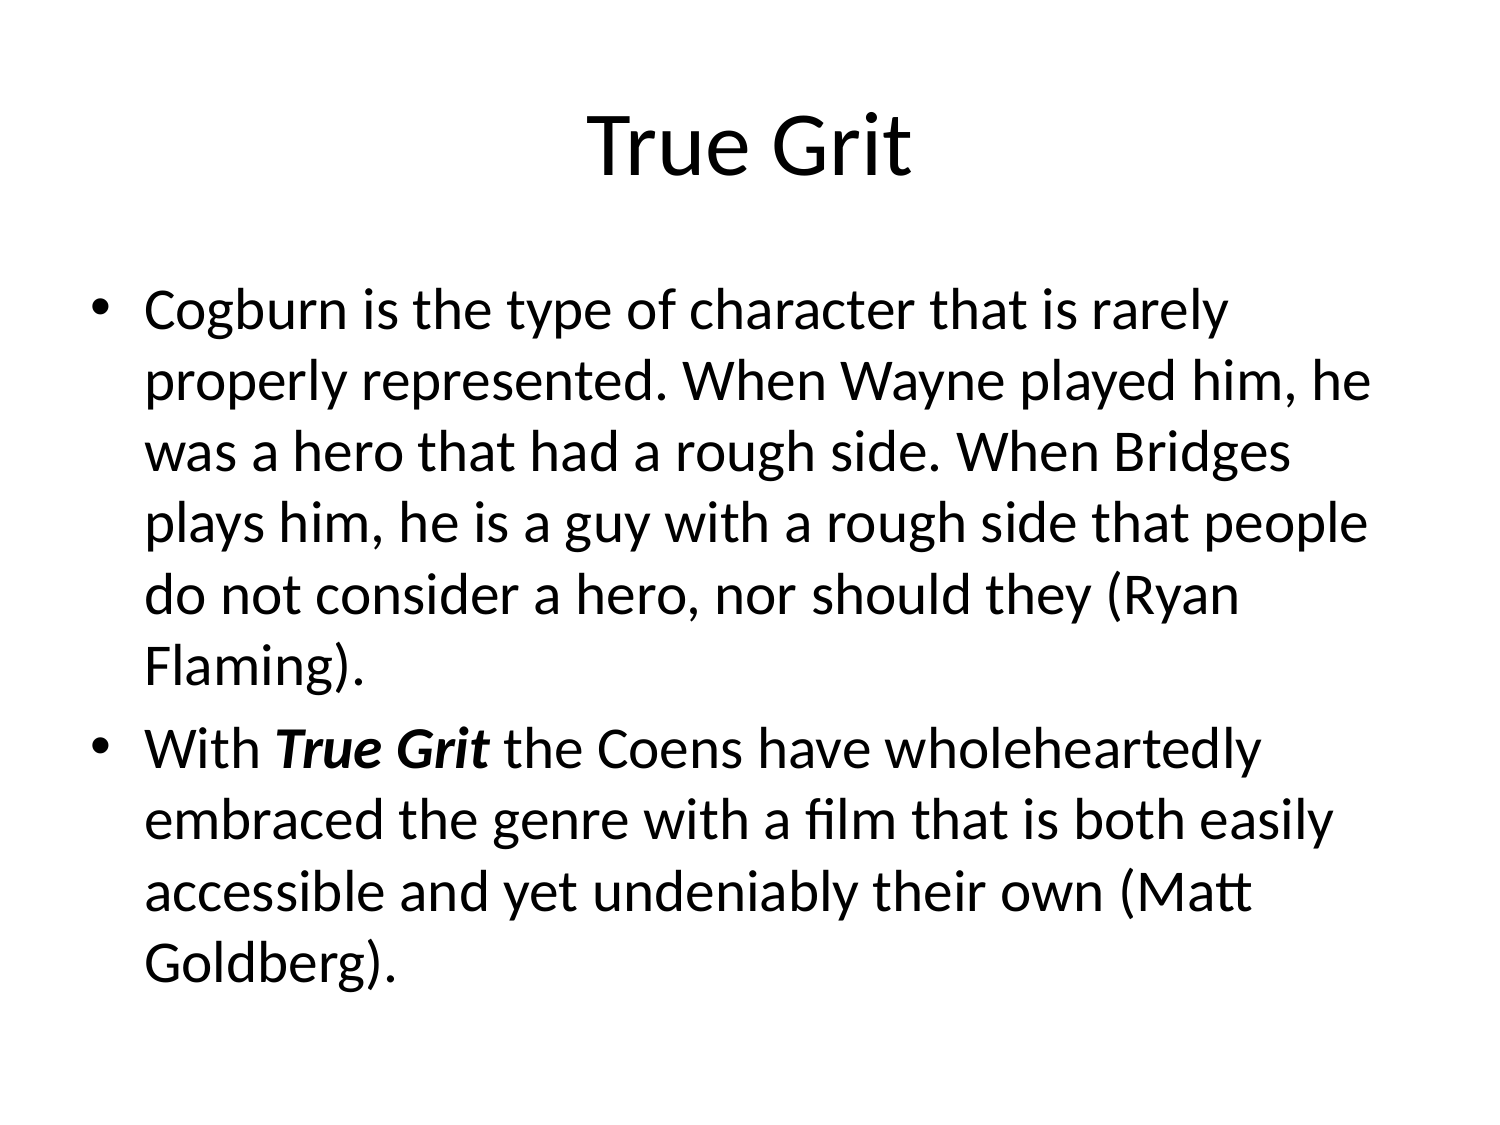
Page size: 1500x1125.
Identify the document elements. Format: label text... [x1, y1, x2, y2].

list Cogburn is the type of character that is rarely properly represented. When Wayne played him, he was a hero that had a rough side. When Bridges plays him, he is a guy with a rough side that people do not consider a hero, nor should they (Ryan Flaming). With True Grit the Coens have wholeheartedly embraced the genre with a film that is both easily accessible and yet undeniably their own (Matt Goldberg). [75, 262, 1425, 1005]
title True Grit [75, 45, 1425, 233]
